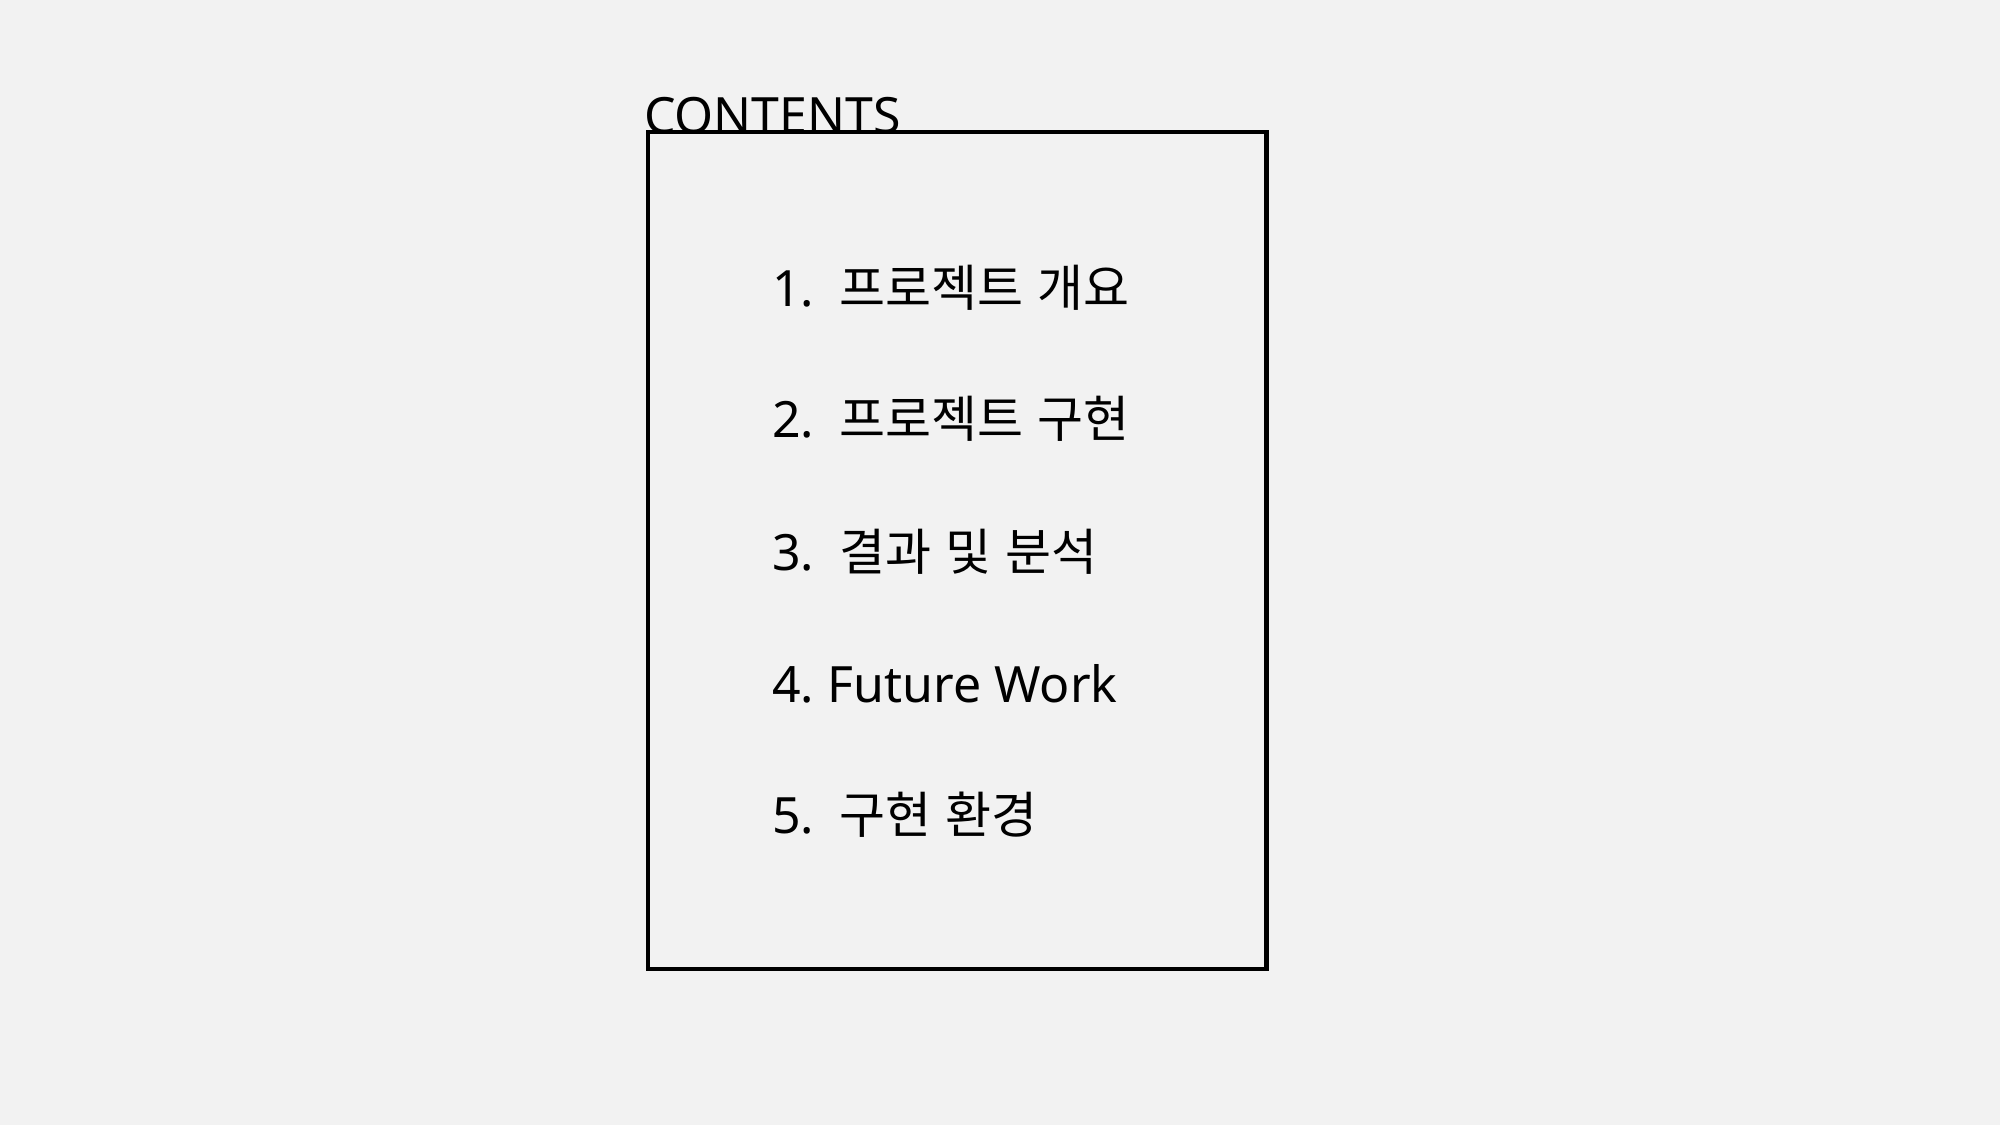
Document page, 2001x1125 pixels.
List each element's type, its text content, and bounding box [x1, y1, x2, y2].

text_box [647, 131, 1268, 970]
text_box CONTENTS [629, 76, 969, 151]
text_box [757, 248, 1180, 853]
